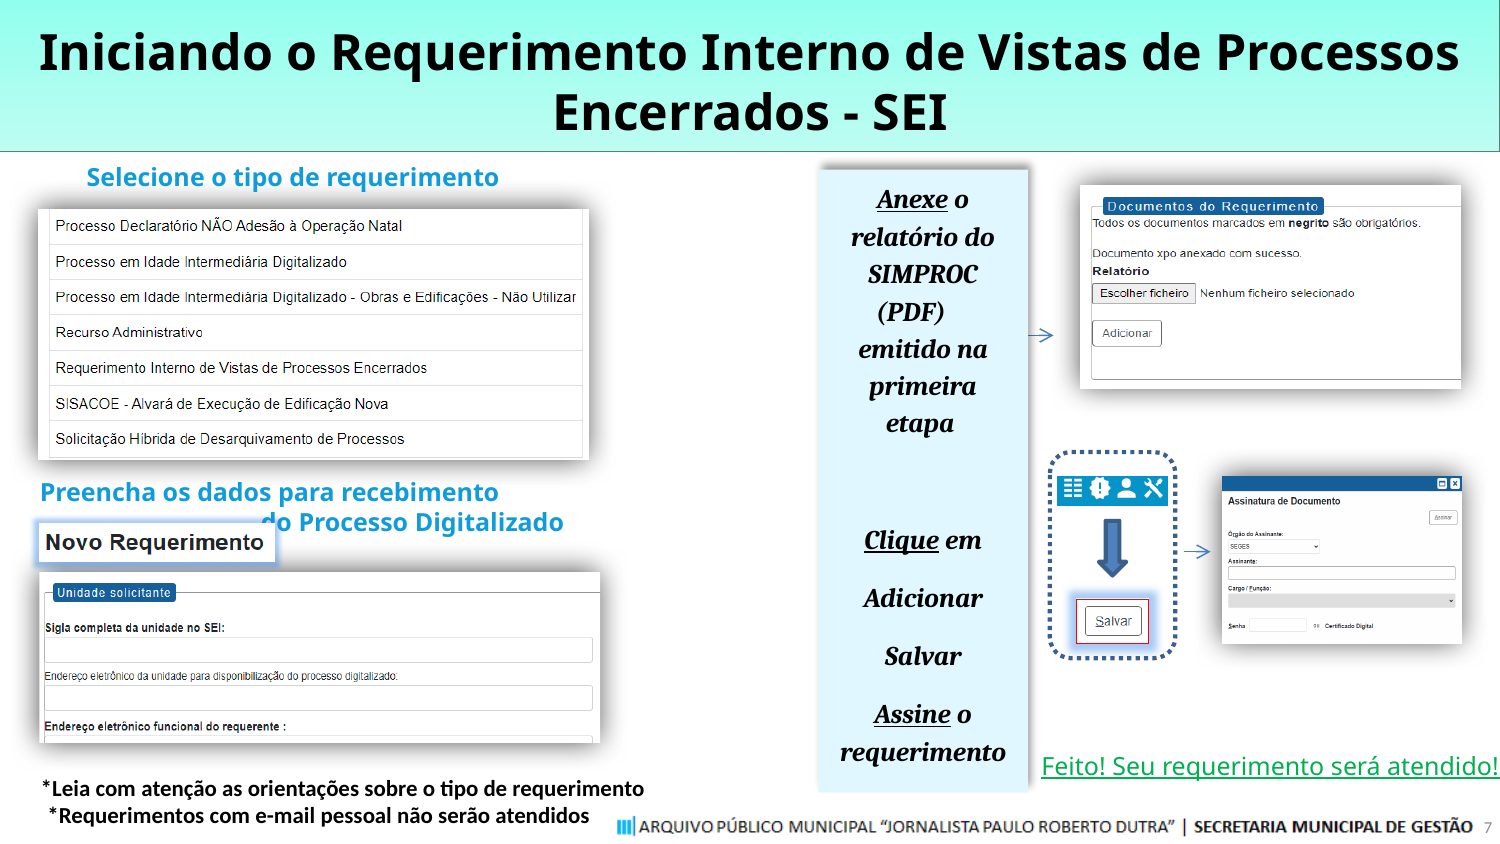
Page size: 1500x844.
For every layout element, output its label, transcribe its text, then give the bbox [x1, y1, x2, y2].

picture [0, 544, 1500, 844]
text_box *Leia com atenção as orientações sobre o tipo de requerimento *Requerimentos com e-mail pessoal não serão atendidos [17, 765, 762, 836]
slide_number 7 [1462, 809, 1500, 844]
text_box [1096, 518, 1129, 578]
text_box Selecione o tipo de requerimento [71, 154, 568, 199]
text_box Iniciando o Requerimento Interno de Vistas de Processos Encerrados - SEI [29, 20, 1471, 368]
picture [38, 523, 275, 562]
picture [0, 152, 818, 469]
picture [1029, 152, 1500, 742]
text_box Preencha os dados para recebimento do Processo Digitalizado [0, 469, 816, 544]
text_box Feito! Seu requerimento será atendido! [939, 742, 1500, 788]
text_box [0, 0, 1500, 152]
text_box [1047, 449, 1178, 661]
text_box Anexe o relatório do SIMPROC (PDF) emitido na primeira etapa Clique em Adicionar Salvar Assine o requerimento [818, 169, 1029, 793]
